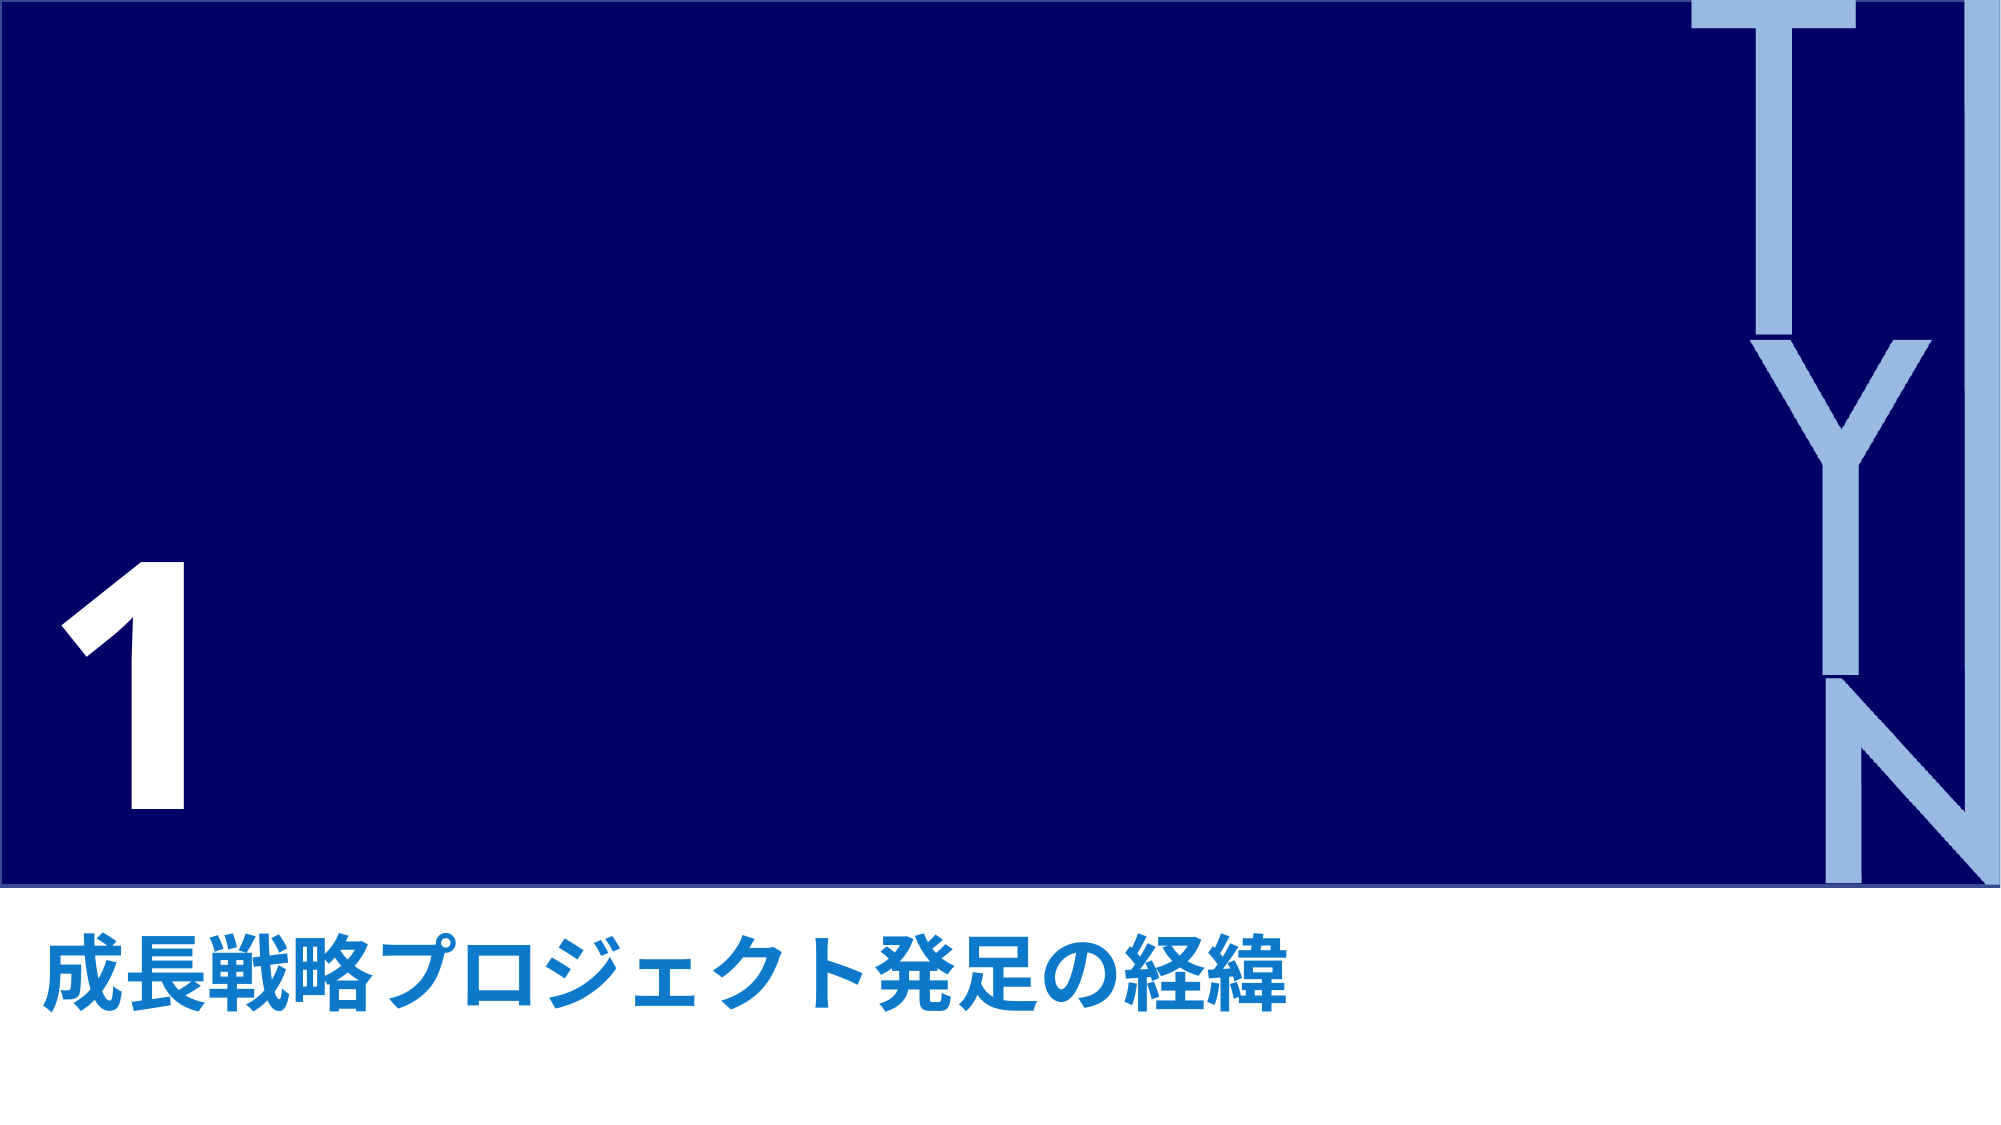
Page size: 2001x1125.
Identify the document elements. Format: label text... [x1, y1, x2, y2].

text_box 1 [41, 326, 809, 885]
picture [1691, 0, 2000, 885]
text_box 成長戦略プロジェクト発足の経緯 [41, 915, 1931, 1040]
